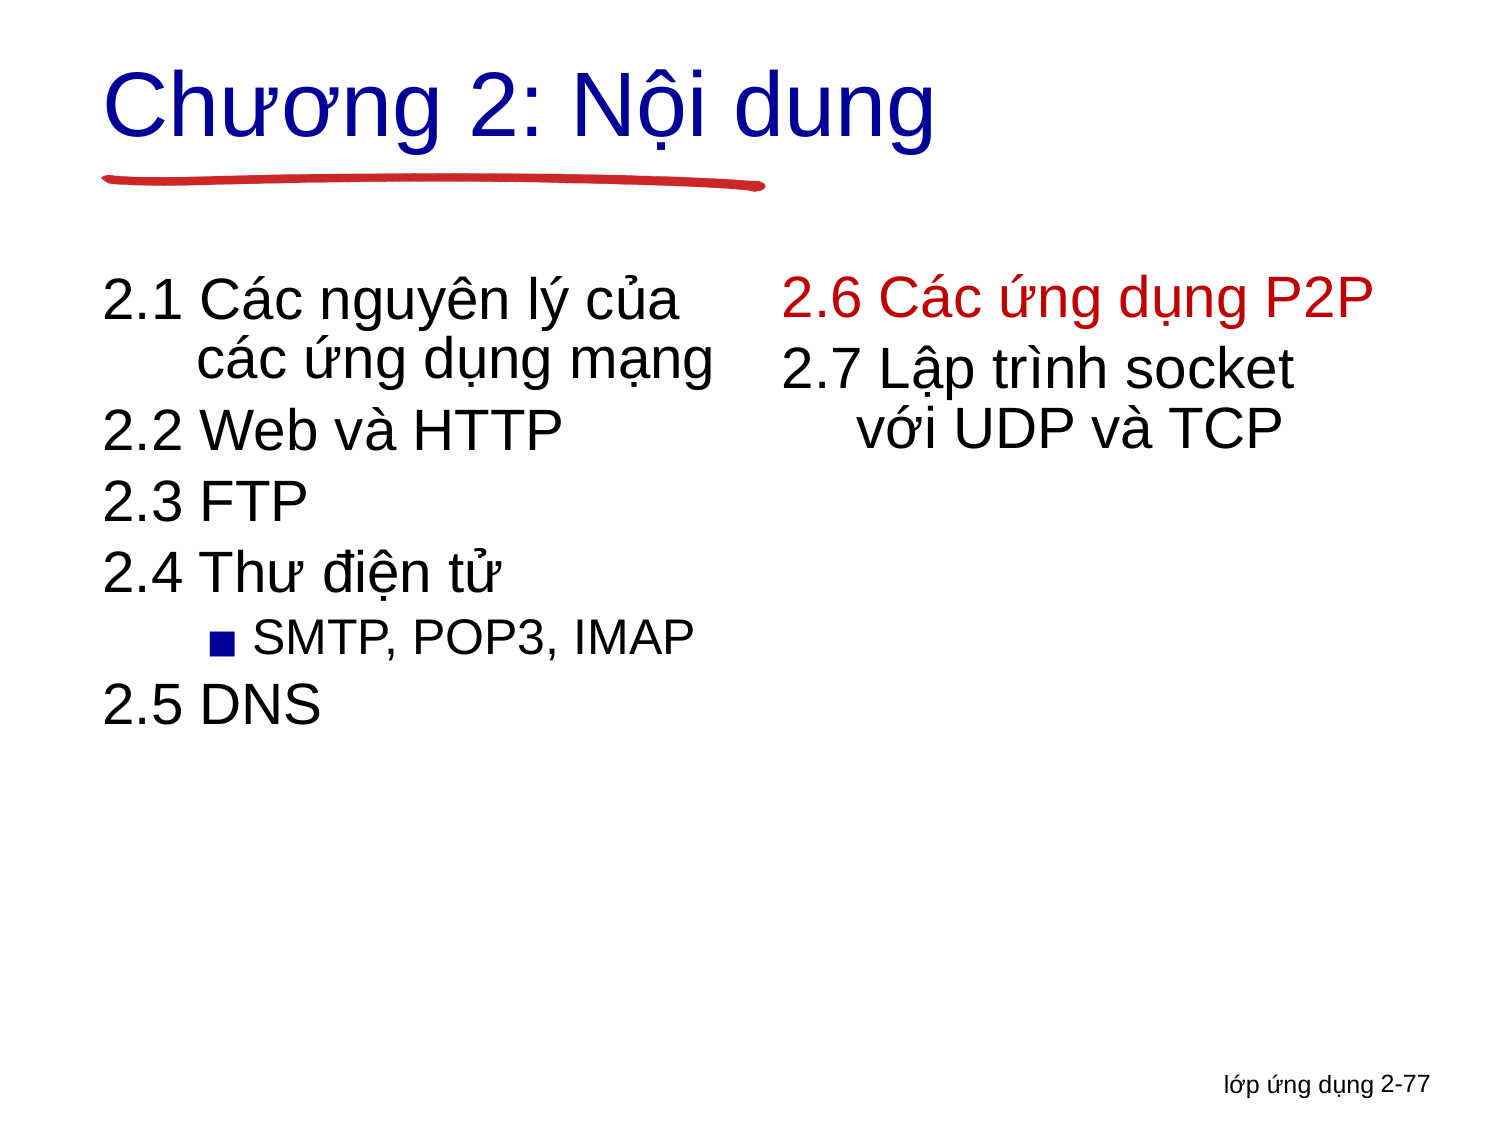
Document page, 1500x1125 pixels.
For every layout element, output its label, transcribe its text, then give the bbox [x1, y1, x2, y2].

text_box 2.1 Các nguyên lý của các ứng dụng mạng 2.2 Web và HTTP 2.3 FTP 2.4 Thư điện tử SMTP, POP3, IMAP 2.5 DNS [87, 264, 741, 1027]
picture [98, 167, 774, 197]
text_box 2-‹#› [1365, 1060, 1477, 1106]
text_box 2.6 Các ứng dụng P2P 2.7 Lập trình socket với UDP và TCP [766, 262, 1403, 1025]
text_box lớp ứng dụng [914, 1060, 1390, 1108]
text_box Chương 2: Nội dung [87, 37, 1363, 225]
